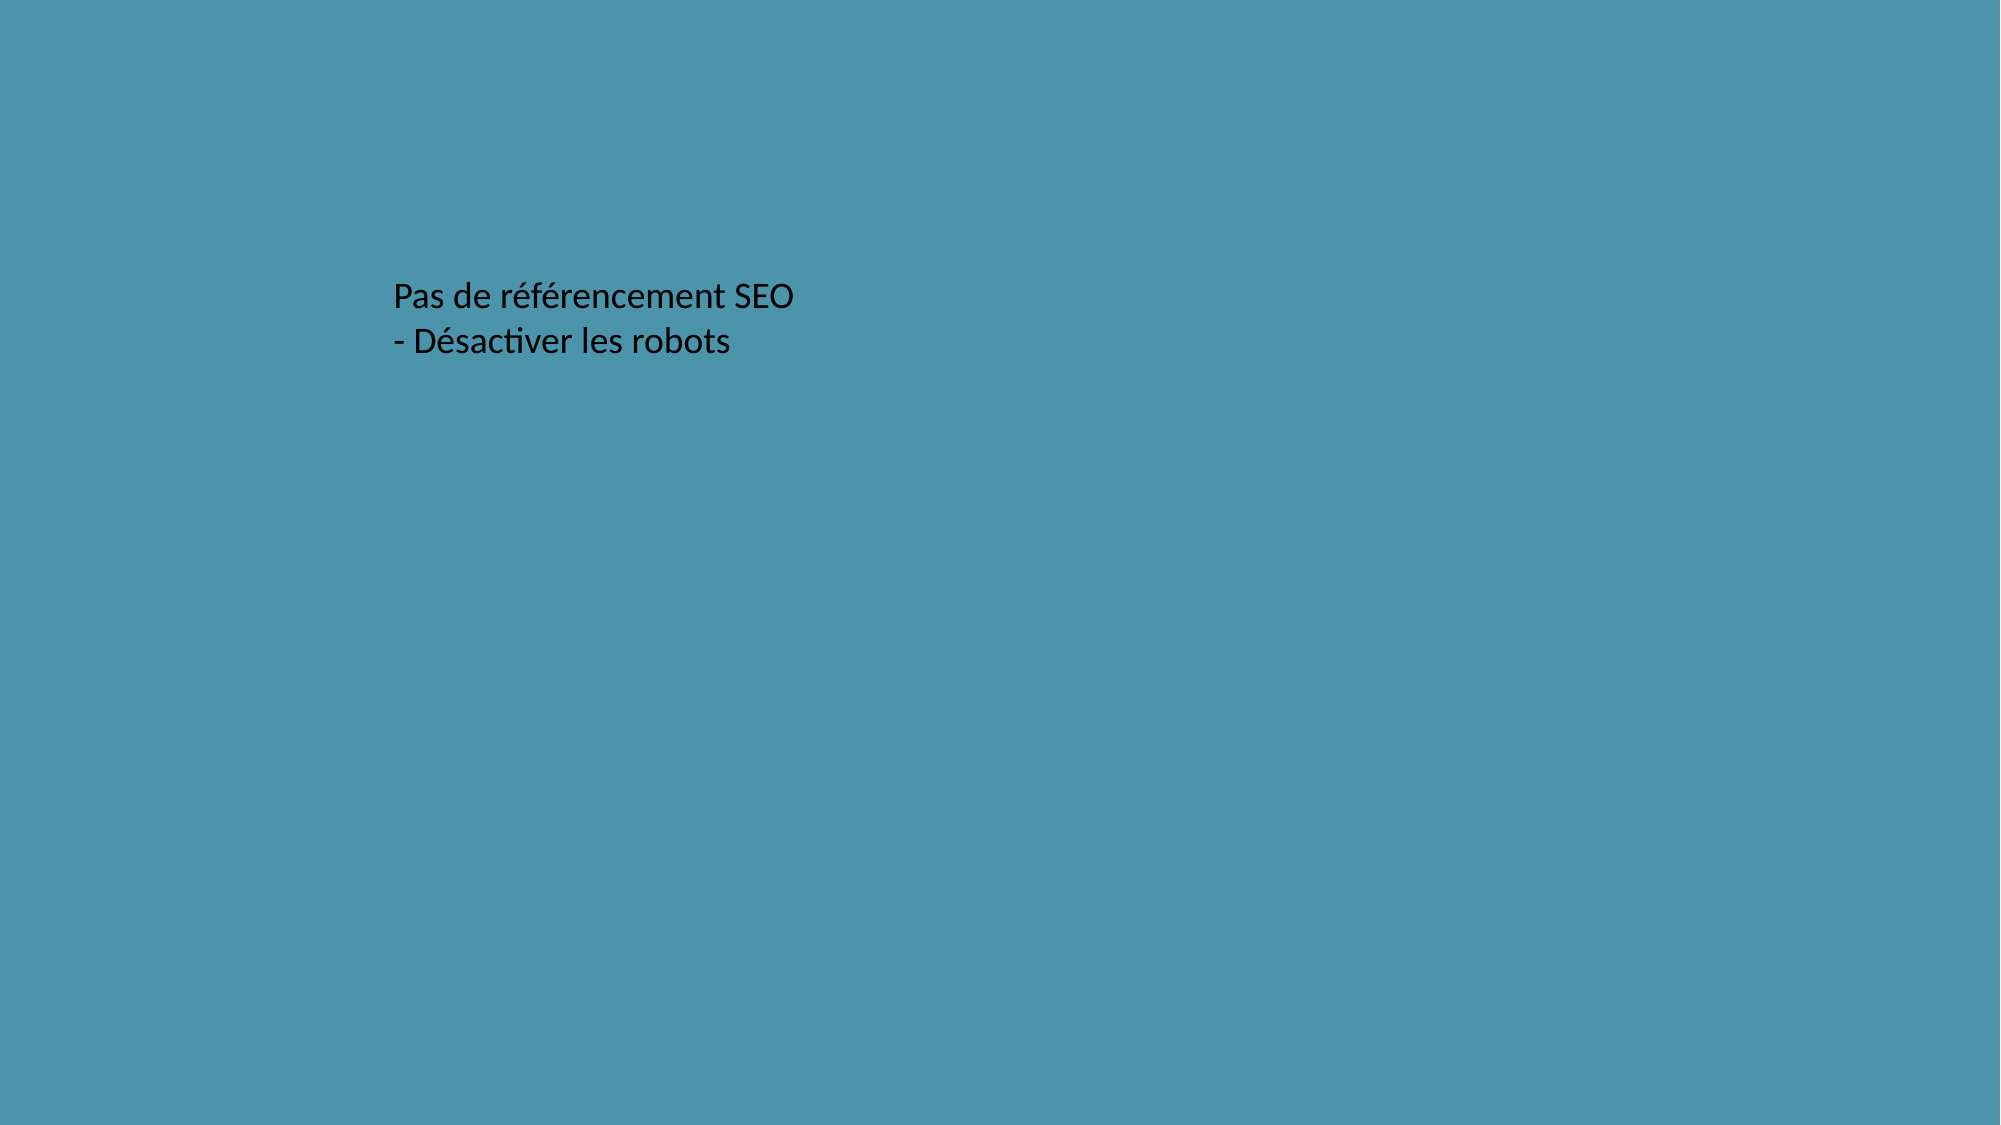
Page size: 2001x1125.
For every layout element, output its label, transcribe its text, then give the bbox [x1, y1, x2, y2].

text_box Pas de référencement SEO - Désactiver les robots [378, 263, 1544, 369]
